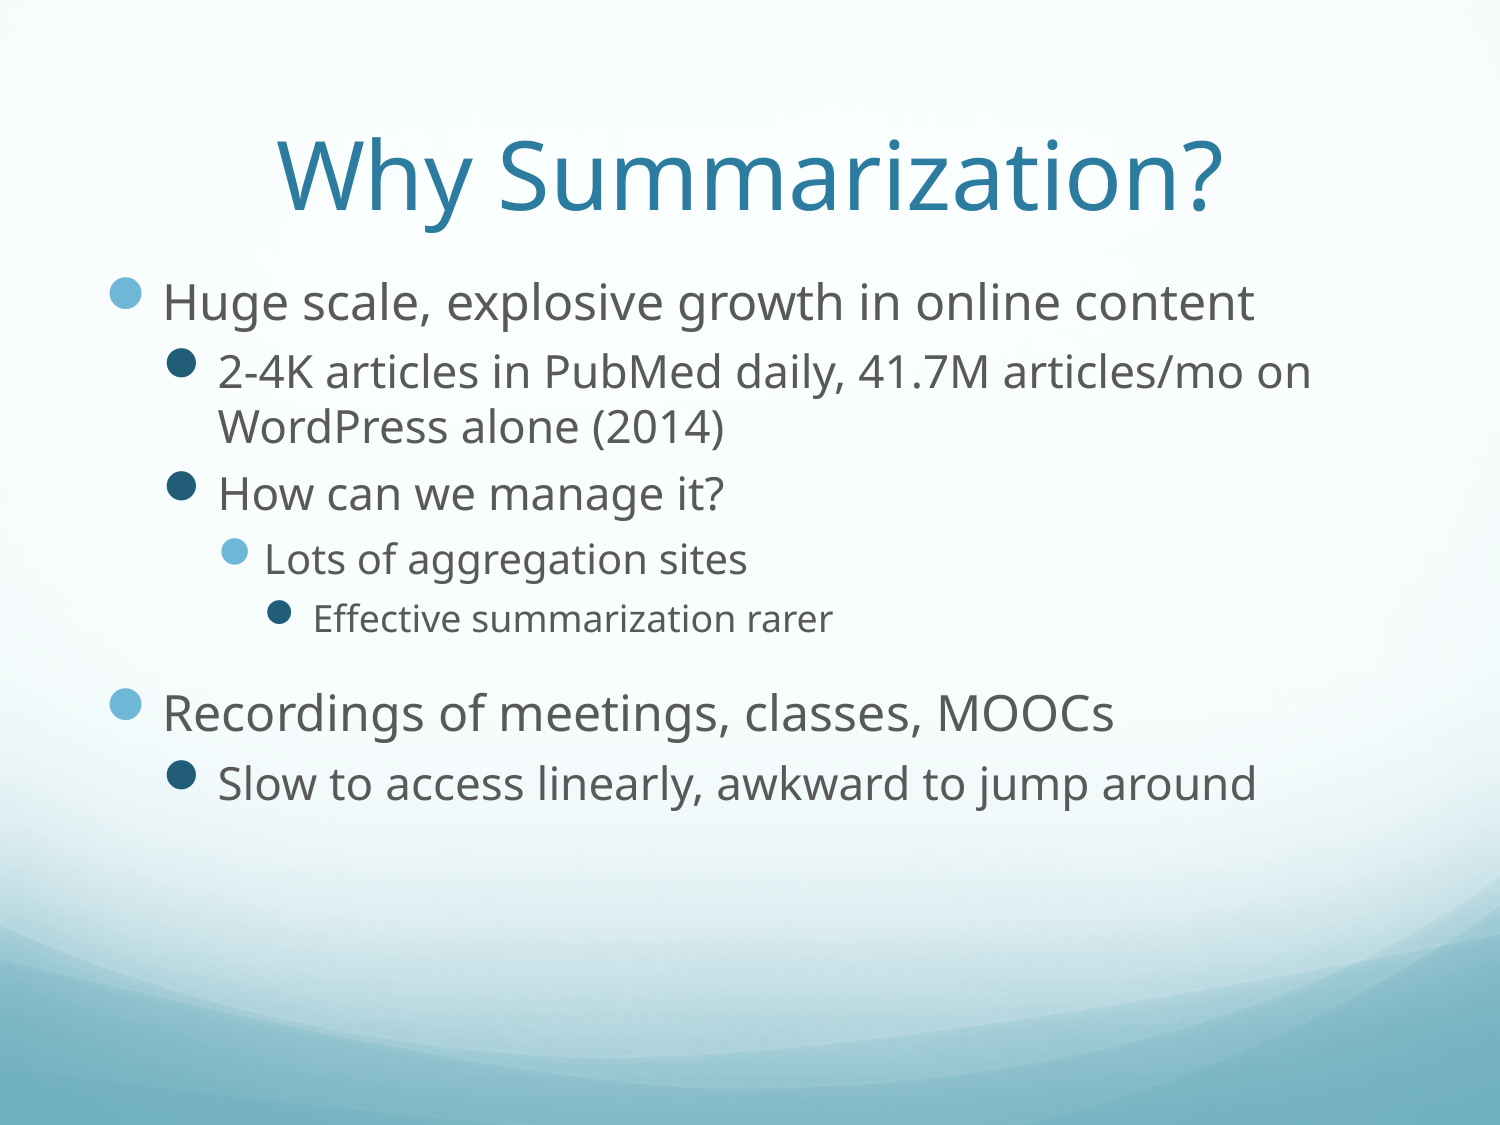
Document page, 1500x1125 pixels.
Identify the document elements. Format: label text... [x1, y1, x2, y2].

list Huge scale, explosive growth in online content 2-4K articles in PubMed daily, 41.7M articles/mo on WordPress alone (2014) How can we manage it? Lots of aggregation sites Effective summarization rarer Recordings of meetings, classes, MOOCs Slow to access linearly, awkward to jump around [90, 262, 1410, 975]
title Why Summarization? [90, 17, 1410, 237]
